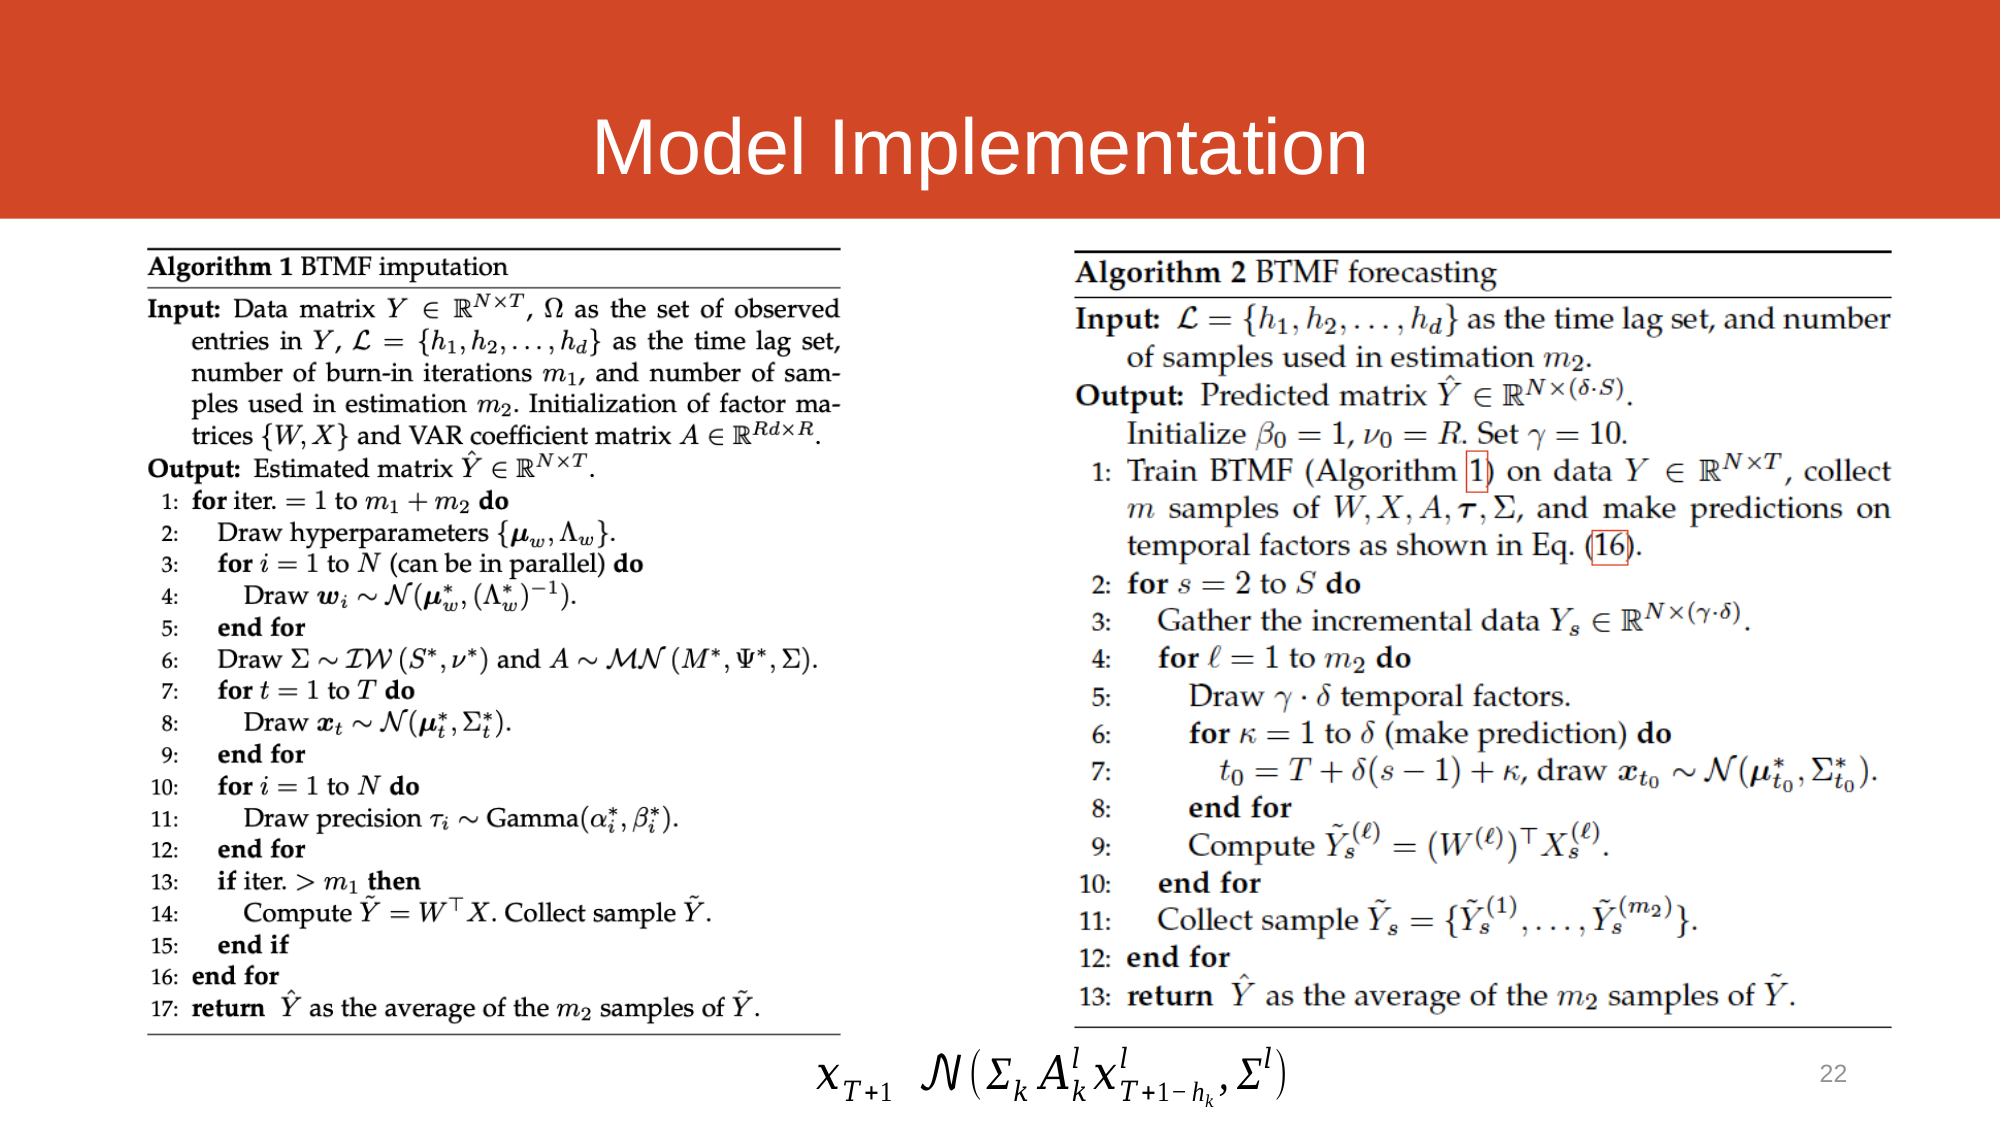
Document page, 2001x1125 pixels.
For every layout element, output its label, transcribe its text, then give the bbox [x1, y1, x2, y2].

title Model Implementation [99, 40, 1863, 199]
picture [137, 240, 853, 1043]
picture [1060, 240, 1913, 1044]
slide_number 22 [1325, 1044, 1863, 1103]
